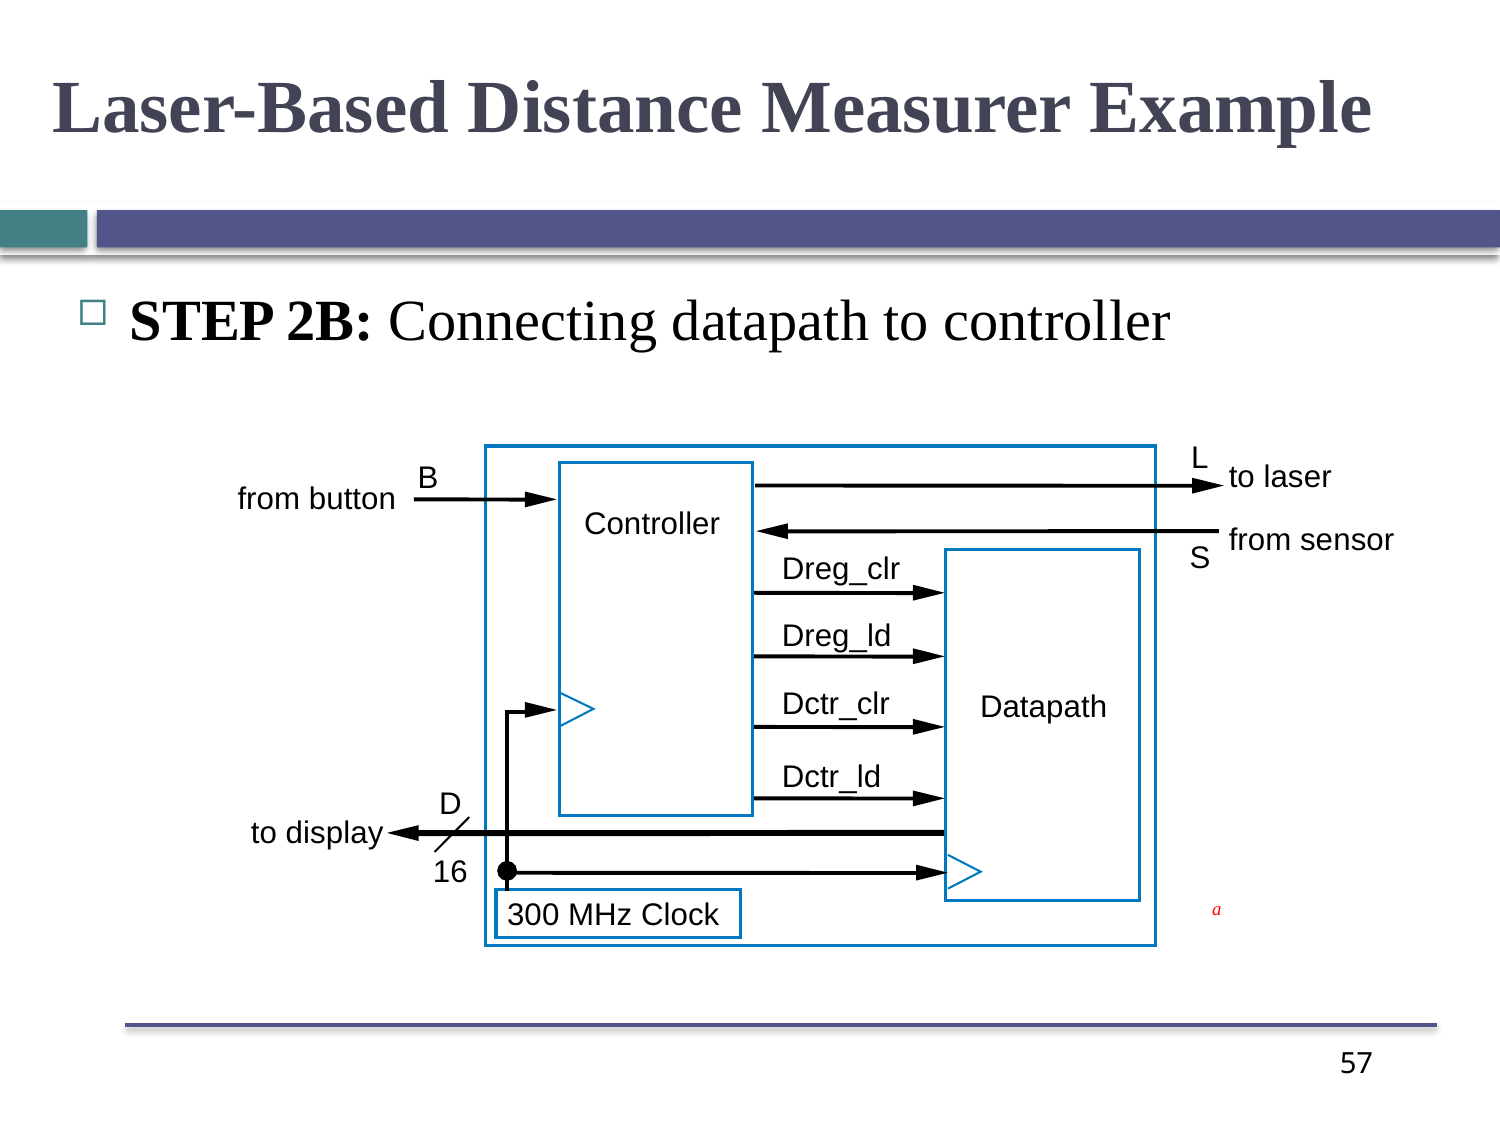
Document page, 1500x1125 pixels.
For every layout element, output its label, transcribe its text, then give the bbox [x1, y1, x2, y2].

text_box from sensor [1228, 519, 1395, 557]
text_box to display [250, 812, 384, 850]
text_box from button [237, 477, 397, 516]
text_box [559, 462, 753, 700]
text_box B [417, 457, 439, 495]
text_box 16 [432, 851, 468, 890]
text_box [386, 825, 419, 842]
text_box [756, 523, 788, 540]
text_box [495, 701, 949, 938]
text_box STEP 2B: Connecting datapath to controller [62, 274, 1252, 432]
text_box Laser-Based Distance Measurer Example [37, 49, 1450, 188]
text_box a [1197, 889, 1237, 927]
text_box D [439, 782, 462, 821]
text_box L [1191, 437, 1209, 476]
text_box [945, 548, 1140, 901]
text_box to laser [1228, 456, 1332, 495]
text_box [753, 548, 944, 700]
text_box [485, 445, 1156, 946]
text_box S [1189, 537, 1211, 576]
text_box [524, 491, 557, 508]
text_box [1192, 477, 1224, 494]
